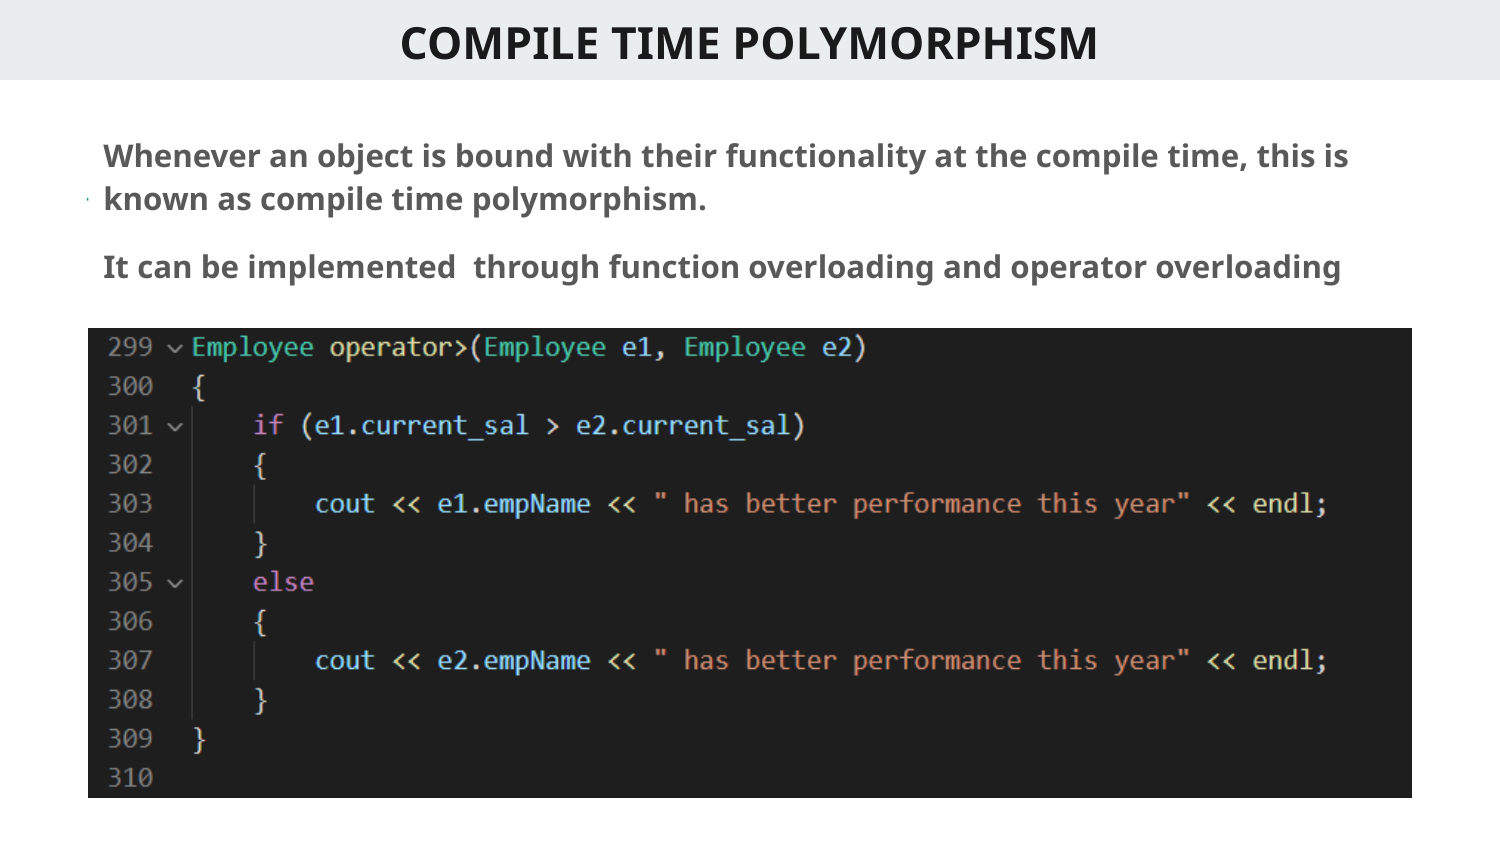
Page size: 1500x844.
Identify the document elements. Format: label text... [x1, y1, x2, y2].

text_box Whenever an object is bound with their functionality at the compile time, this is known as compile time polymorphism. It can be implemented through function overloading and operator overloading [88, 115, 1412, 300]
picture [88, 328, 1412, 798]
title COMPILE TIME POLYMORPHISM [119, 0, 1381, 84]
